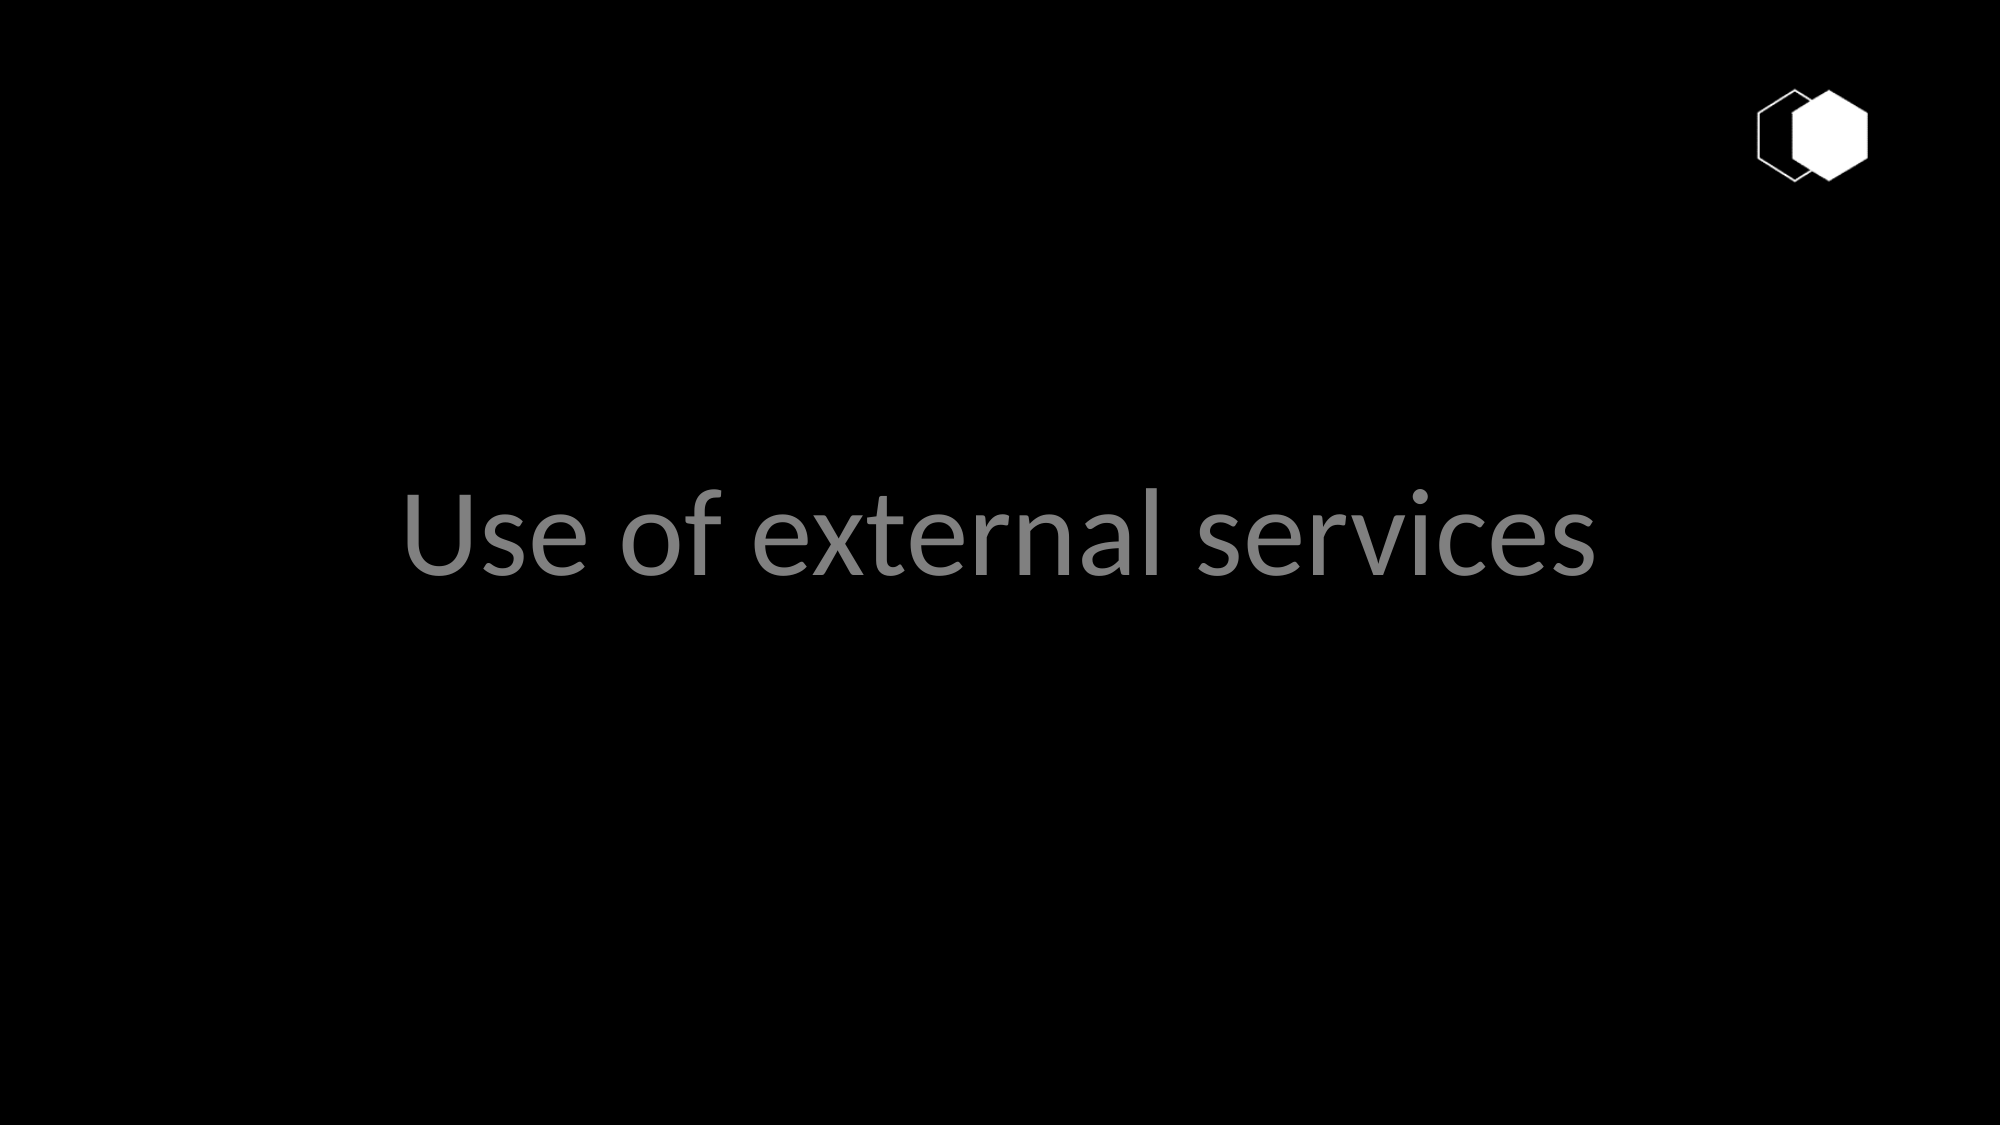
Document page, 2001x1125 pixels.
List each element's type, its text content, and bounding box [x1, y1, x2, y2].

list Use of external services [137, 459, 1863, 666]
picture [1642, 34, 1975, 221]
